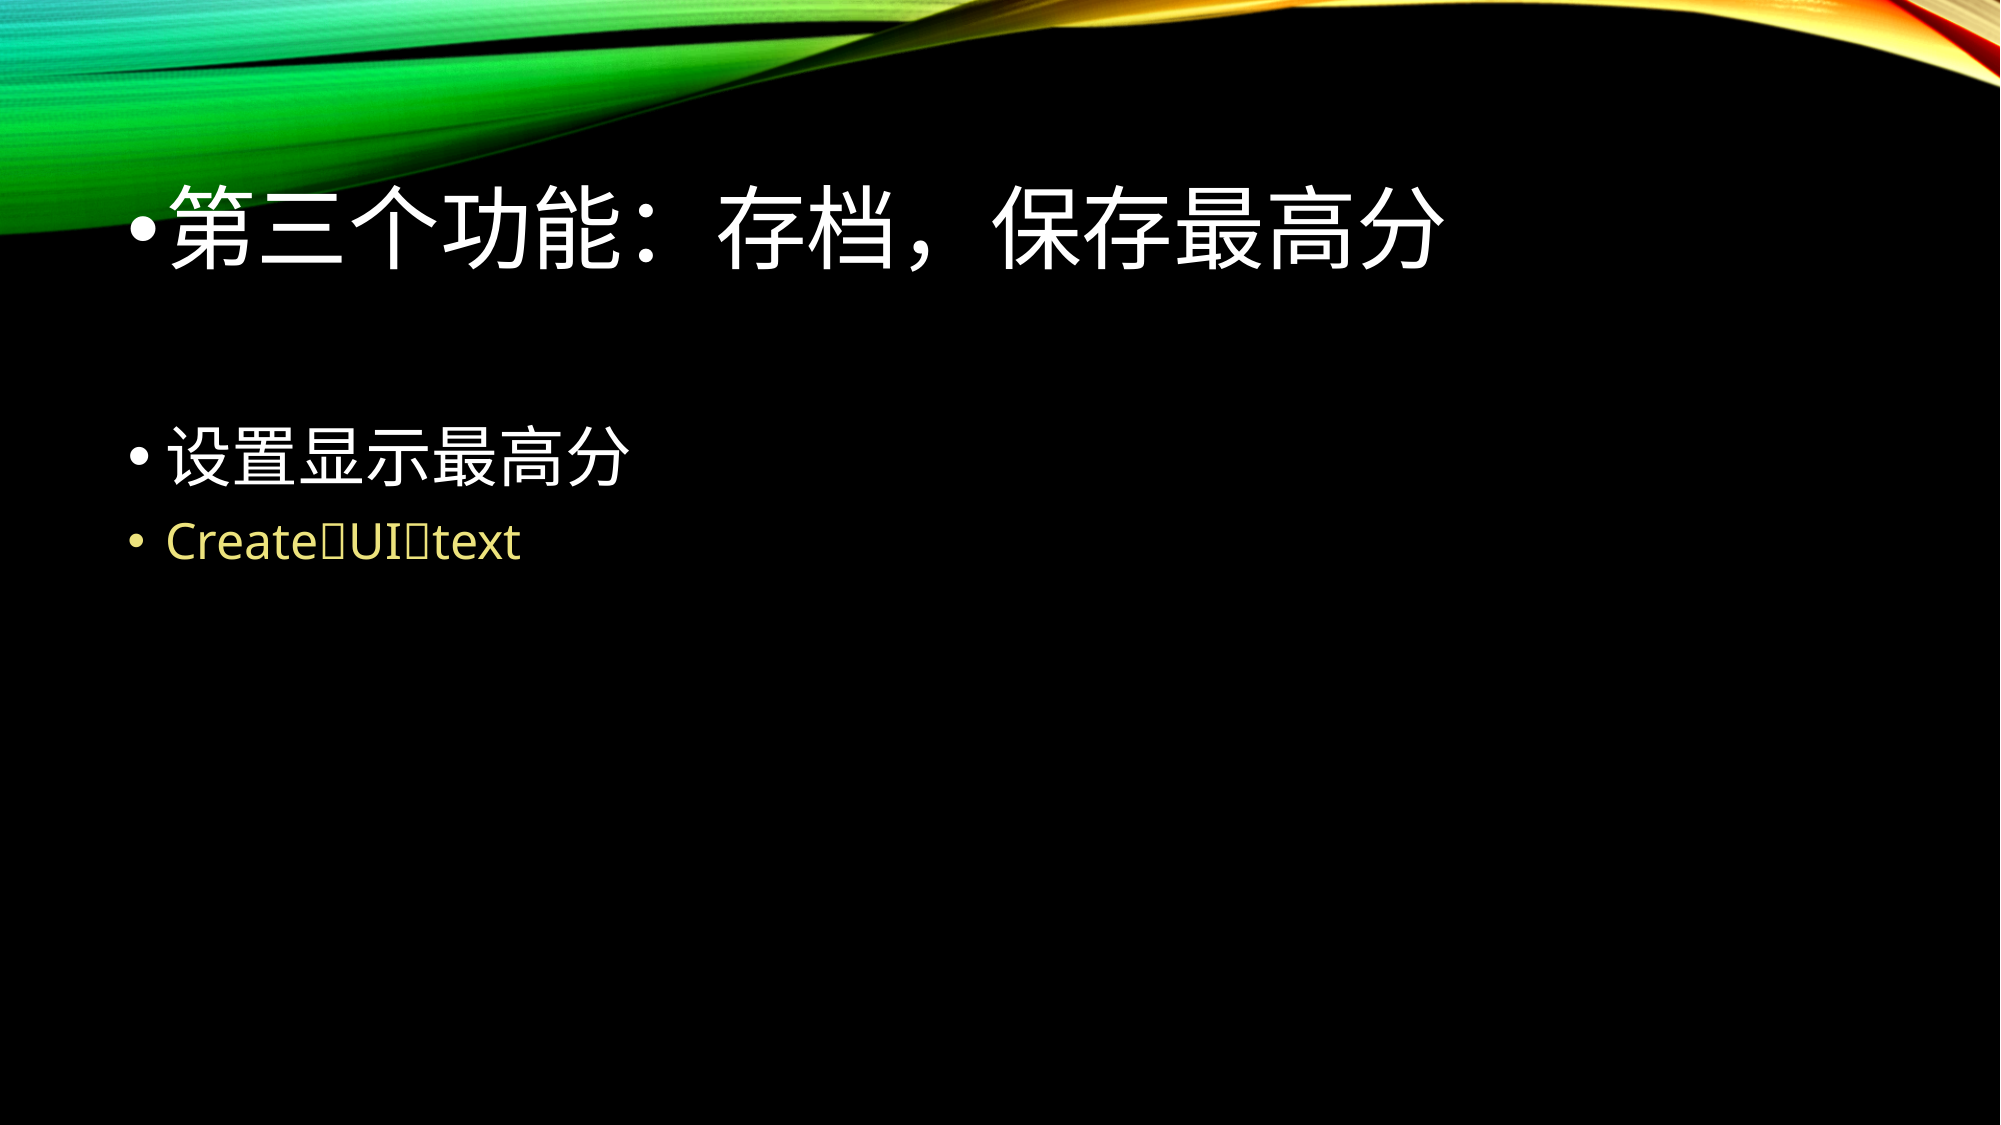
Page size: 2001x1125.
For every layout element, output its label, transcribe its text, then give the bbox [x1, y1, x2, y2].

list 第三个功能：存档，保存最高分 设置显示最高分 CreateUItext [112, 176, 1888, 1040]
picture [0, 0, 2000, 237]
